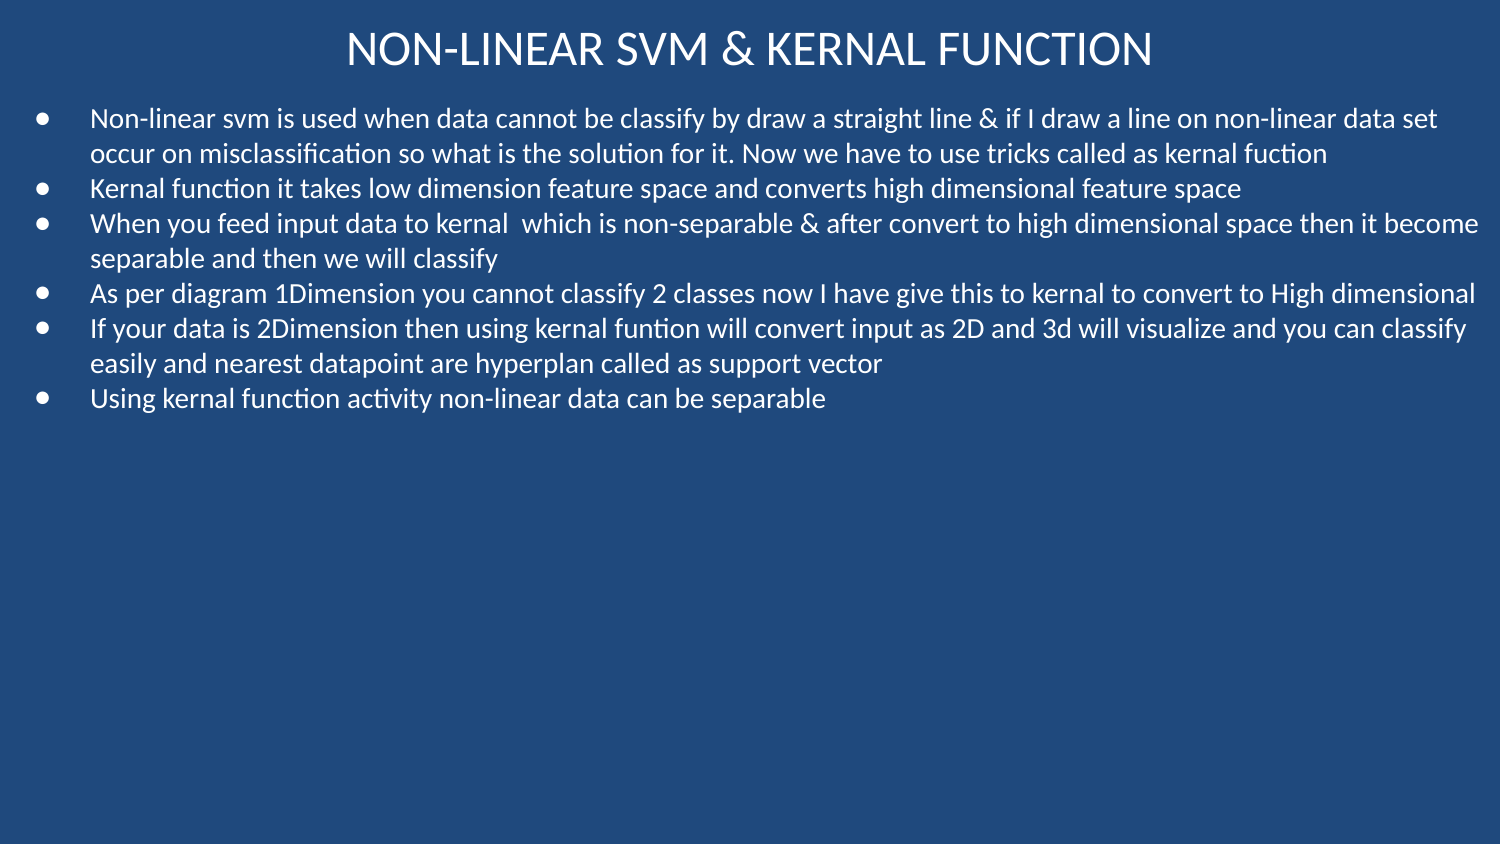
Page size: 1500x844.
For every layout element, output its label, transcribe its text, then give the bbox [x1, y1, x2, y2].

title NON-LINEAR SVM & KERNAL FUNCTION [0, 0, 1500, 73]
list Non-linear svm is used when data cannot be classify by draw a straight line & if I draw a line on non-linear data set occur on misclassification so what is the solution for it. Now we have to use tricks called as kernal fuction Kernal function it takes low dimension feature space and converts high dimensional feature space When you feed input data to kernal which is non-separable & after convert to high dimensional space then it become separable and then we will classify As per diagram 1Dimension you cannot classify 2 classes now I have give this to kernal to convert to High dimensional If your data is 2Dimension then using kernal funtion will convert input as 2D and 3d will visualize and you can classify easily and nearest datapoint are hyperplan called as support vector Using kernal function activity non-linear data can be separable [0, 84, 1500, 844]
